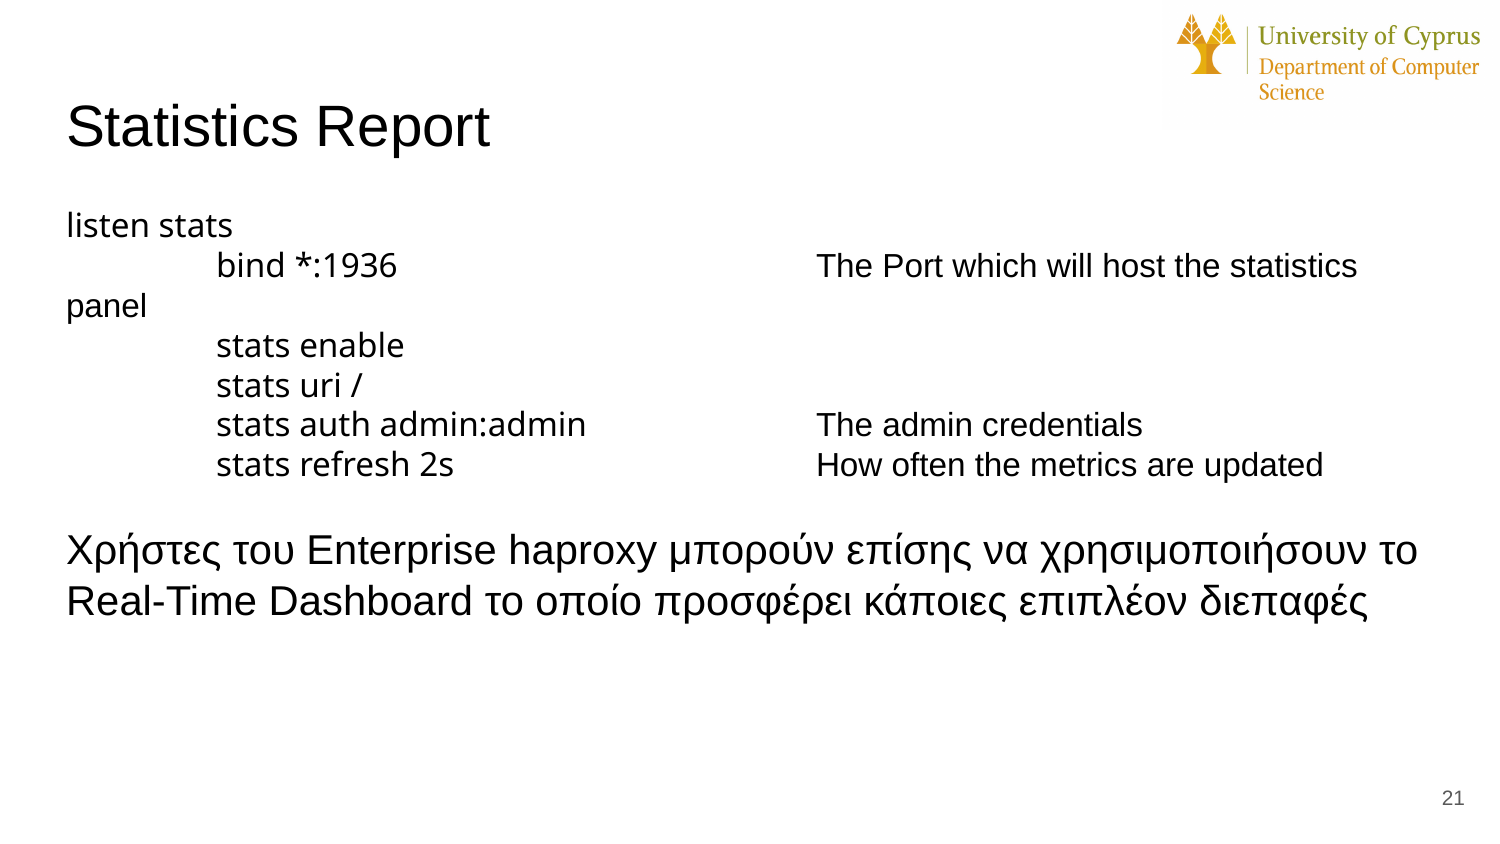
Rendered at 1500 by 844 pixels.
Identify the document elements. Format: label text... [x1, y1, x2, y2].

title Statistics Report [51, 72, 1449, 167]
slide_number ‹#› [1389, 764, 1480, 830]
list listen stats bind *:1936 The Port which will host the statistics panel stats enable stats uri / stats auth admin:admin The admin credentials stats refresh 2s How often the metrics are updated Χρήστες του Enterprise haproxy μπορούν επίσης να χρησιμοποιήσουν το Real-Time Dashboard το οποίο προσφέρει κάποιες επιπλέον διεπαφές [51, 189, 1449, 750]
picture [1162, 0, 1500, 130]
